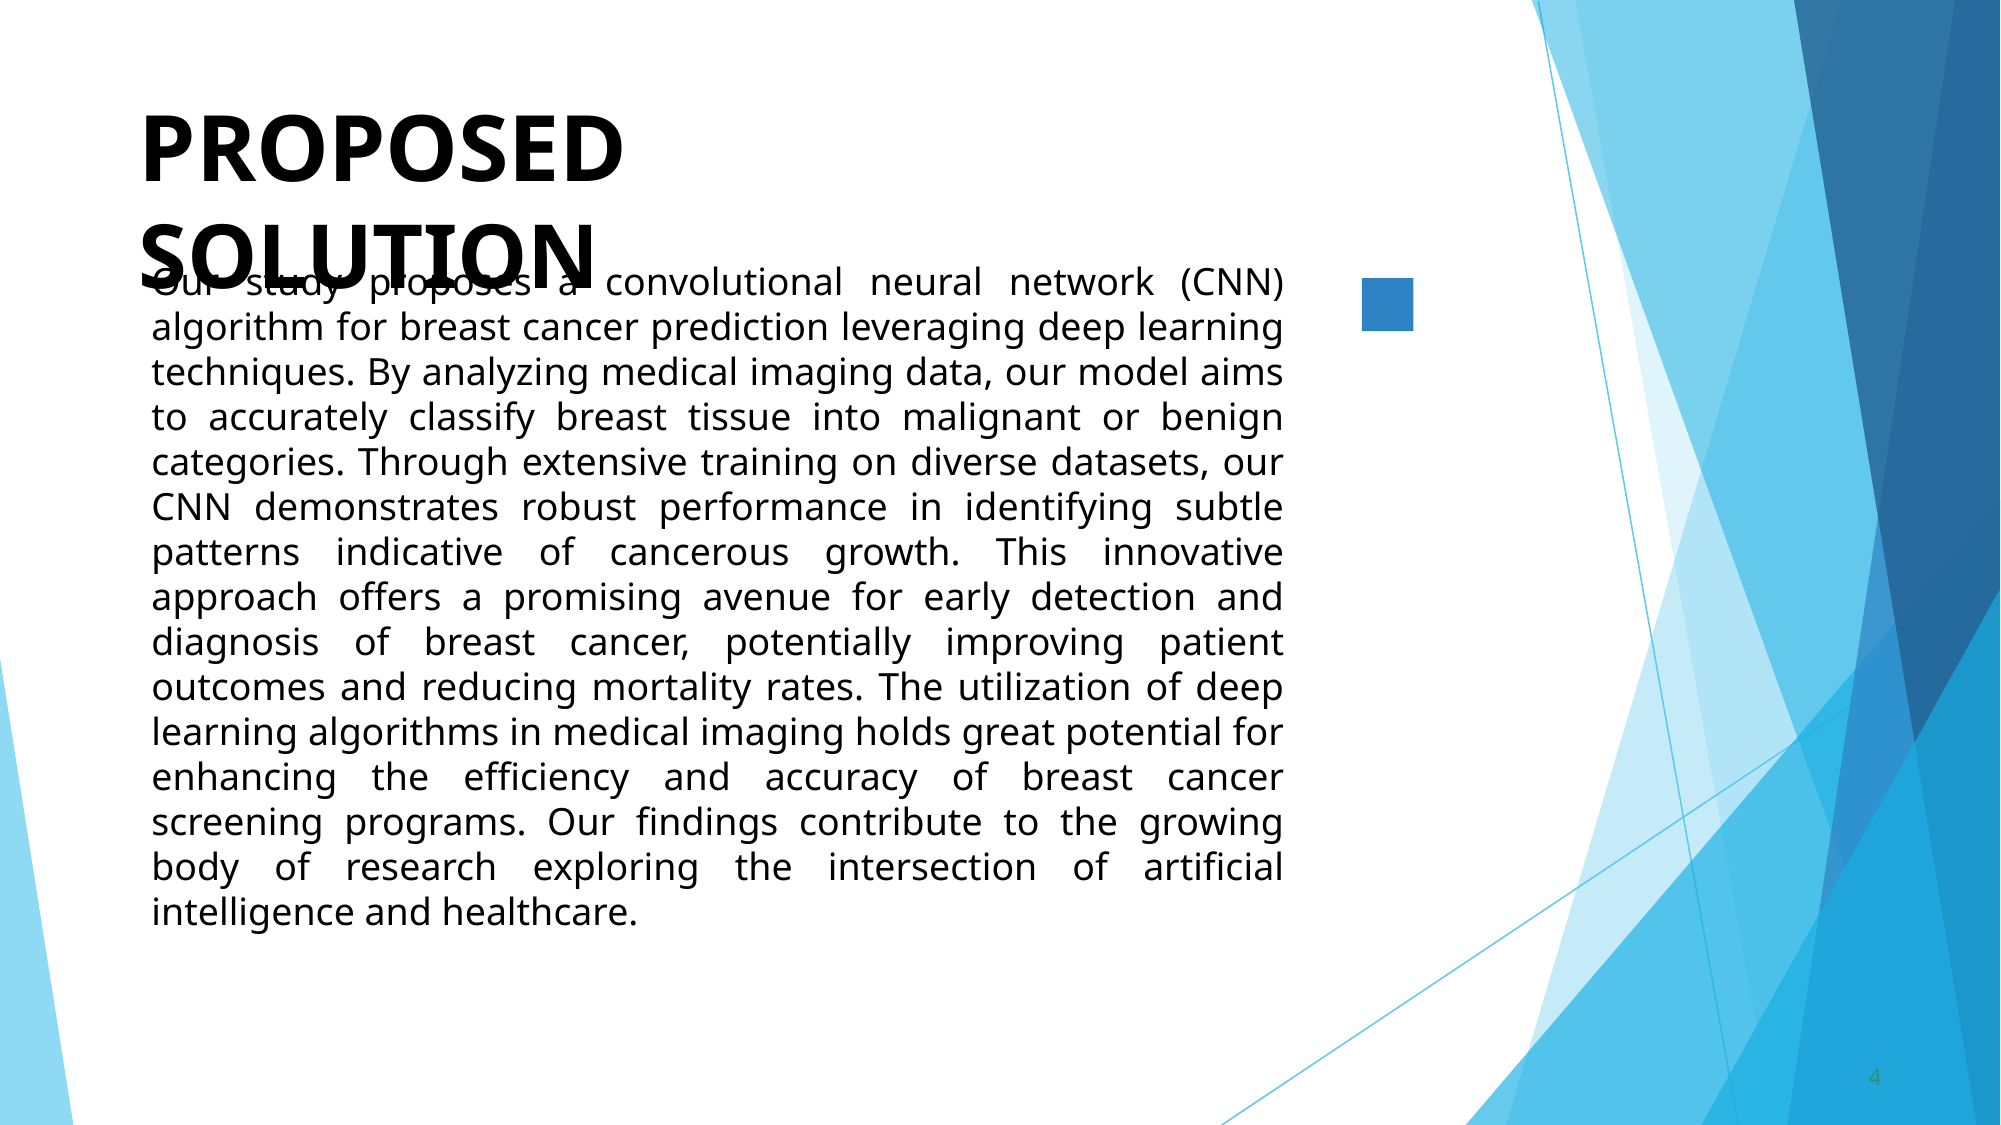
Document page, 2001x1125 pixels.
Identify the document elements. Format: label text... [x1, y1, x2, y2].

text_box [1361, 278, 1414, 332]
text_box Our study proposes a convolutional neural network (CNN) algorithm for breast cancer prediction leveraging deep learning techniques. By analyzing medical imaging data, our model aims to accurately classify breast tissue into malignant or benign categories. Through extensive training on diverse datasets, our CNN demonstrates robust performance in identifying subtle patterns indicative of cancerous growth. This innovative approach offers a promising avenue for early detection and diagnosis of breast cancer, potentially improving patient outcomes and reducing mortality rates. The utilization of deep learning algorithms in medical imaging holds great potential for enhancing the efficiency and accuracy of breast cancer screening programs. Our findings contribute to the growing body of research exploring the intersection of artificial intelligence and healthcare. [136, 250, 1300, 941]
slide_number 4 [1862, 1061, 1888, 1125]
title PROPOSED SOLUTION [136, 87, 1062, 250]
